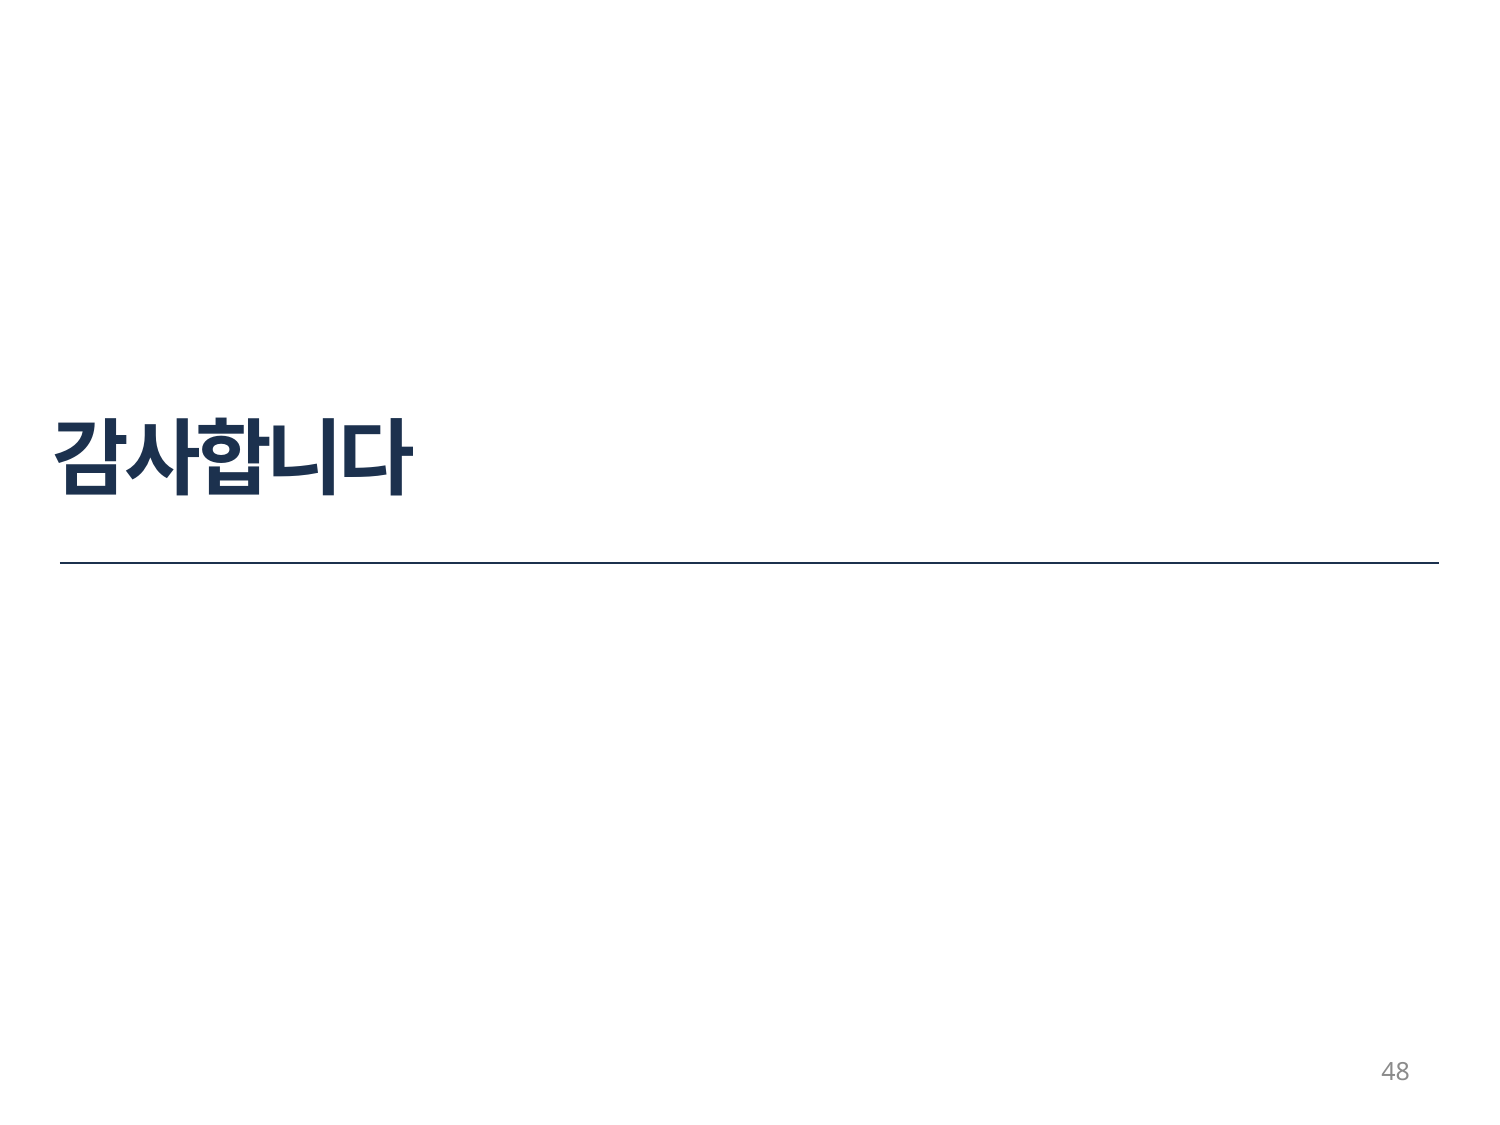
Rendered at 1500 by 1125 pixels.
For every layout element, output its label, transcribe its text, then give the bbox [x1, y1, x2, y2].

title 감사합니다 [37, 397, 608, 569]
slide_number 103 [1074, 1042, 1425, 1103]
